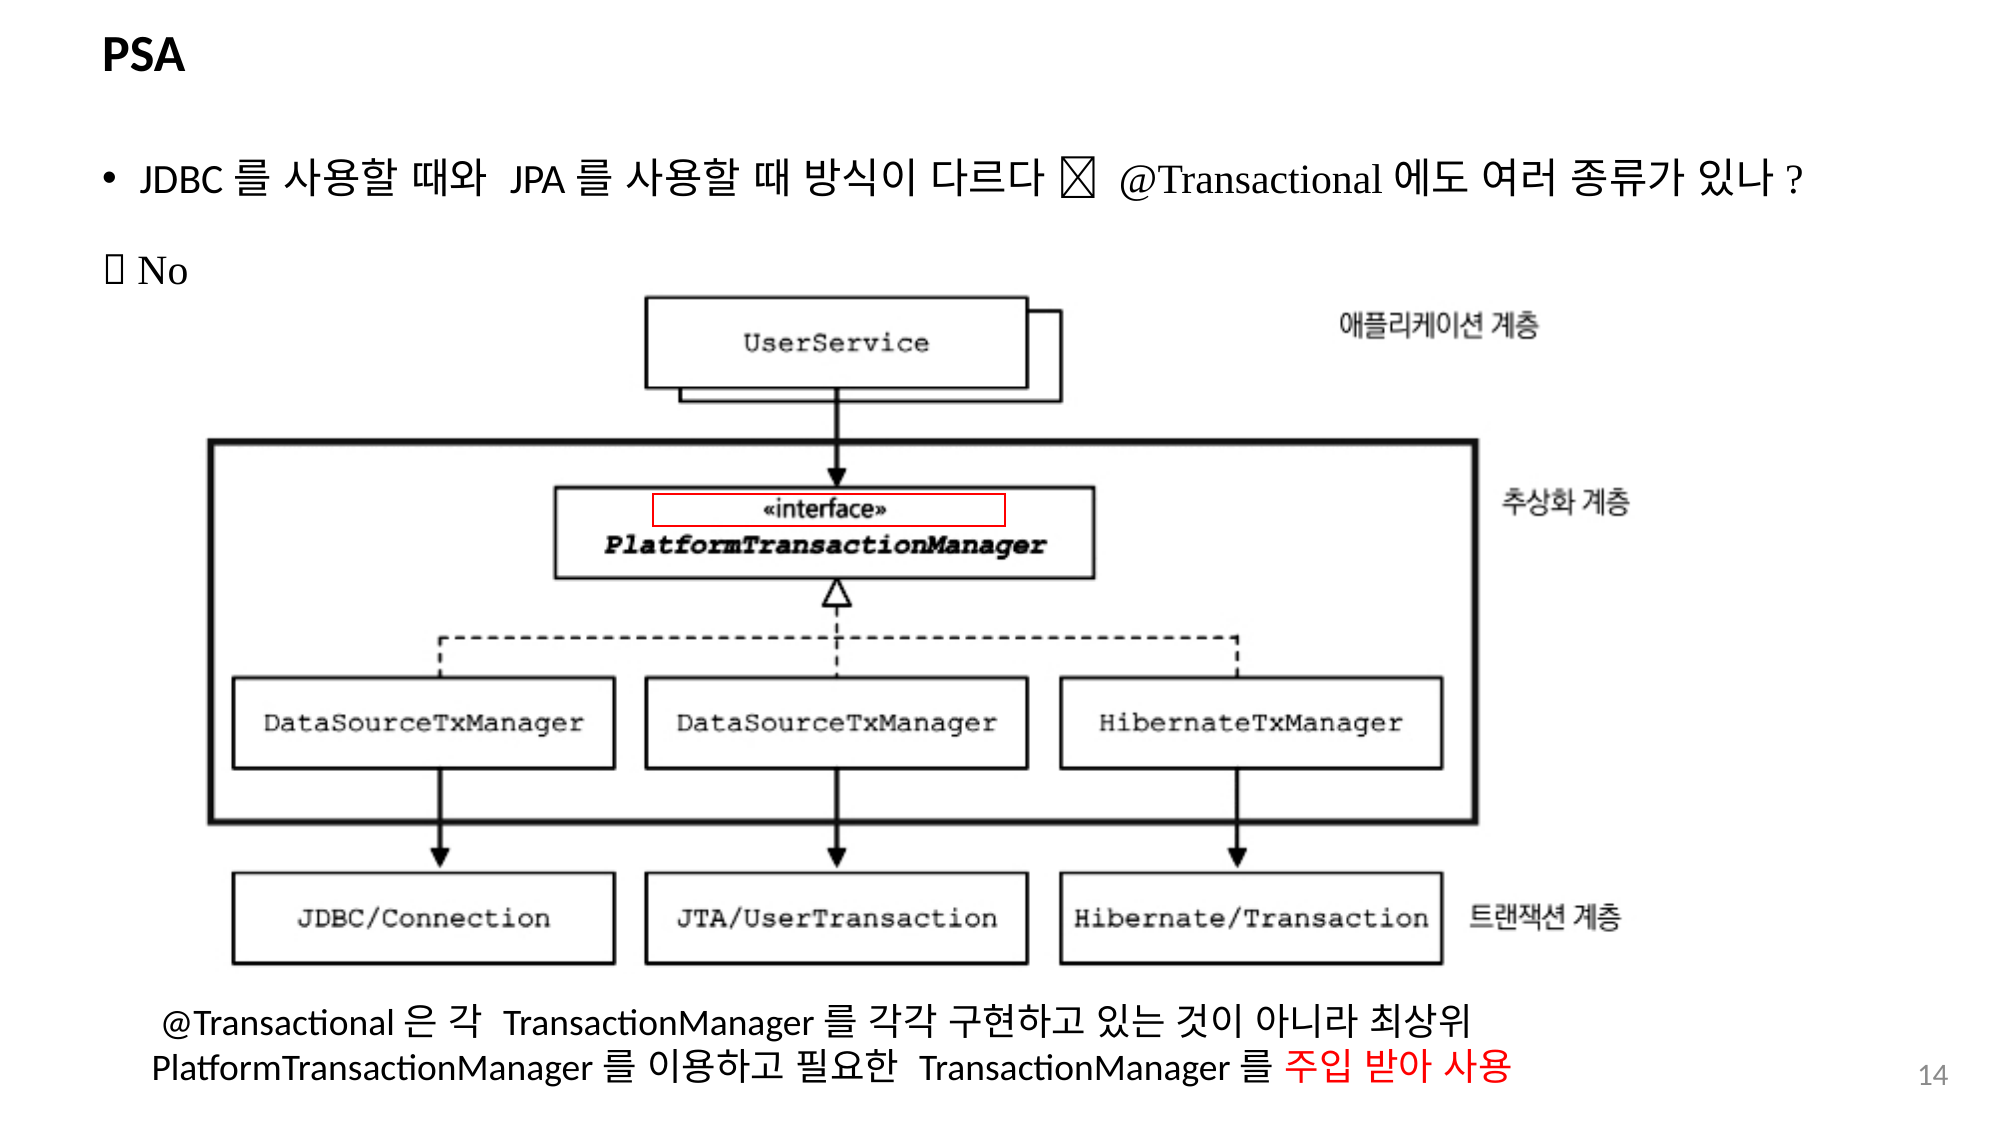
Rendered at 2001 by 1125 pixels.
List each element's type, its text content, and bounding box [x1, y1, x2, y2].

title PSA [87, 26, 1812, 83]
slide_number 14 [1513, 1042, 1964, 1103]
picture [180, 288, 1681, 974]
list JDBC를 사용할 때와 JPA를 사용할 때 방식이 다르다  @Transactional에도 여러 종류가 있나?  No [87, 124, 1946, 1125]
text_box @Transactional은 각 TransactionManager를 각각 구현하고 있는 것이 아니라 최상위 PlatformTransactionManager를 이용하고 필요한 TransactionManager를 주입 받아 사용 [136, 990, 1800, 1095]
